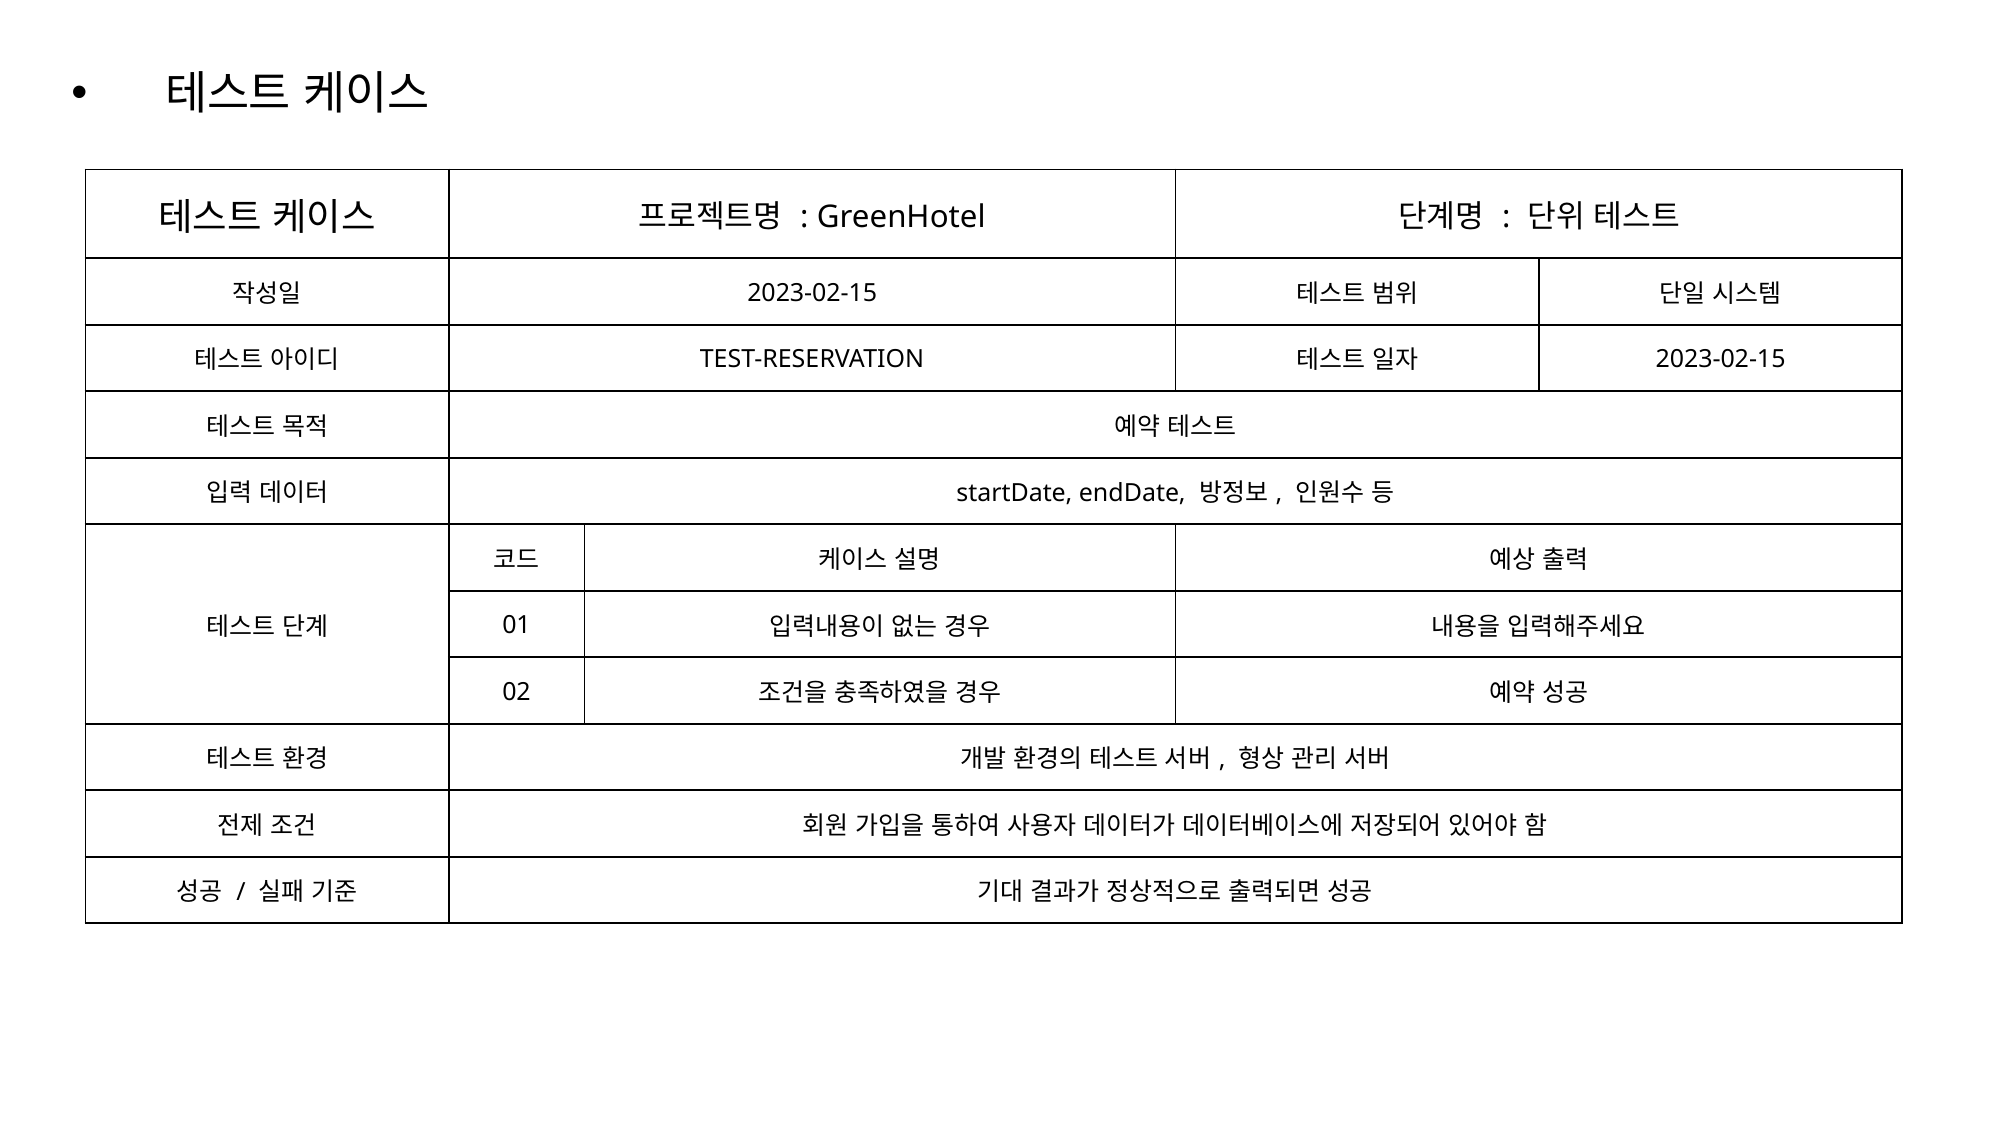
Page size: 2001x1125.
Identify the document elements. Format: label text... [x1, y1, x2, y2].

table_cell 회원 가입을 통하여 사용자 데이터가 데이터베이스에 저장되어 있어야 함 [450, 791, 1901, 856]
table_cell 02 [450, 658, 584, 723]
table_cell 테스트 범위 [1176, 259, 1538, 324]
table_cell startDate, endDate, 방정보, 인원수 등 [450, 459, 1901, 523]
table_cell 단일 시스템 [1540, 259, 1901, 324]
table_cell 내용을 입력해주세요 [1176, 592, 1901, 656]
table_cell 입력 데이터 [86, 459, 448, 523]
text_box 테스트 케이스 [56, 26, 1829, 163]
table_cell 개발 환경의 테스트 서버, 형상 관리 서버 [450, 725, 1901, 789]
table_cell 작성일 [86, 259, 448, 324]
table_cell 2023-02-15 [450, 259, 1175, 324]
table_cell 예약 성공 [1176, 658, 1901, 723]
table_cell 기대 결과가 정상적으로 출력되면 성공 [450, 858, 1901, 922]
table_cell 테스트 환경 [86, 725, 448, 789]
table_cell 테스트 단계 [86, 525, 448, 723]
table_cell 조건을 충족하였을 경우 [585, 658, 1175, 723]
table_cell 코드 [450, 525, 584, 590]
table_cell TEST-RESERVATION [450, 326, 1175, 390]
table_cell 입력내용이 없는 경우 [585, 592, 1175, 656]
table_cell 01 [450, 592, 584, 656]
table_cell 테스트 목적 [86, 392, 448, 457]
table_cell 전제 조건 [86, 791, 448, 856]
table_header 테스트 케이스 [86, 170, 448, 257]
table_cell 케이스 설명 [585, 525, 1175, 590]
table_cell 테스트 아이디 [86, 326, 448, 390]
table_cell 2023-02-15 [1540, 326, 1901, 390]
table_cell 예약 테스트 [450, 392, 1901, 457]
table_header 단계명 : 단위 테스트 [1176, 170, 1901, 257]
table_cell 성공 / 실패 기준 [86, 858, 448, 922]
table_header 프로젝트명 : GreenHotel [450, 170, 1175, 257]
table_cell 테스트 일자 [1176, 326, 1538, 390]
table_cell 예상 출력 [1176, 525, 1901, 590]
